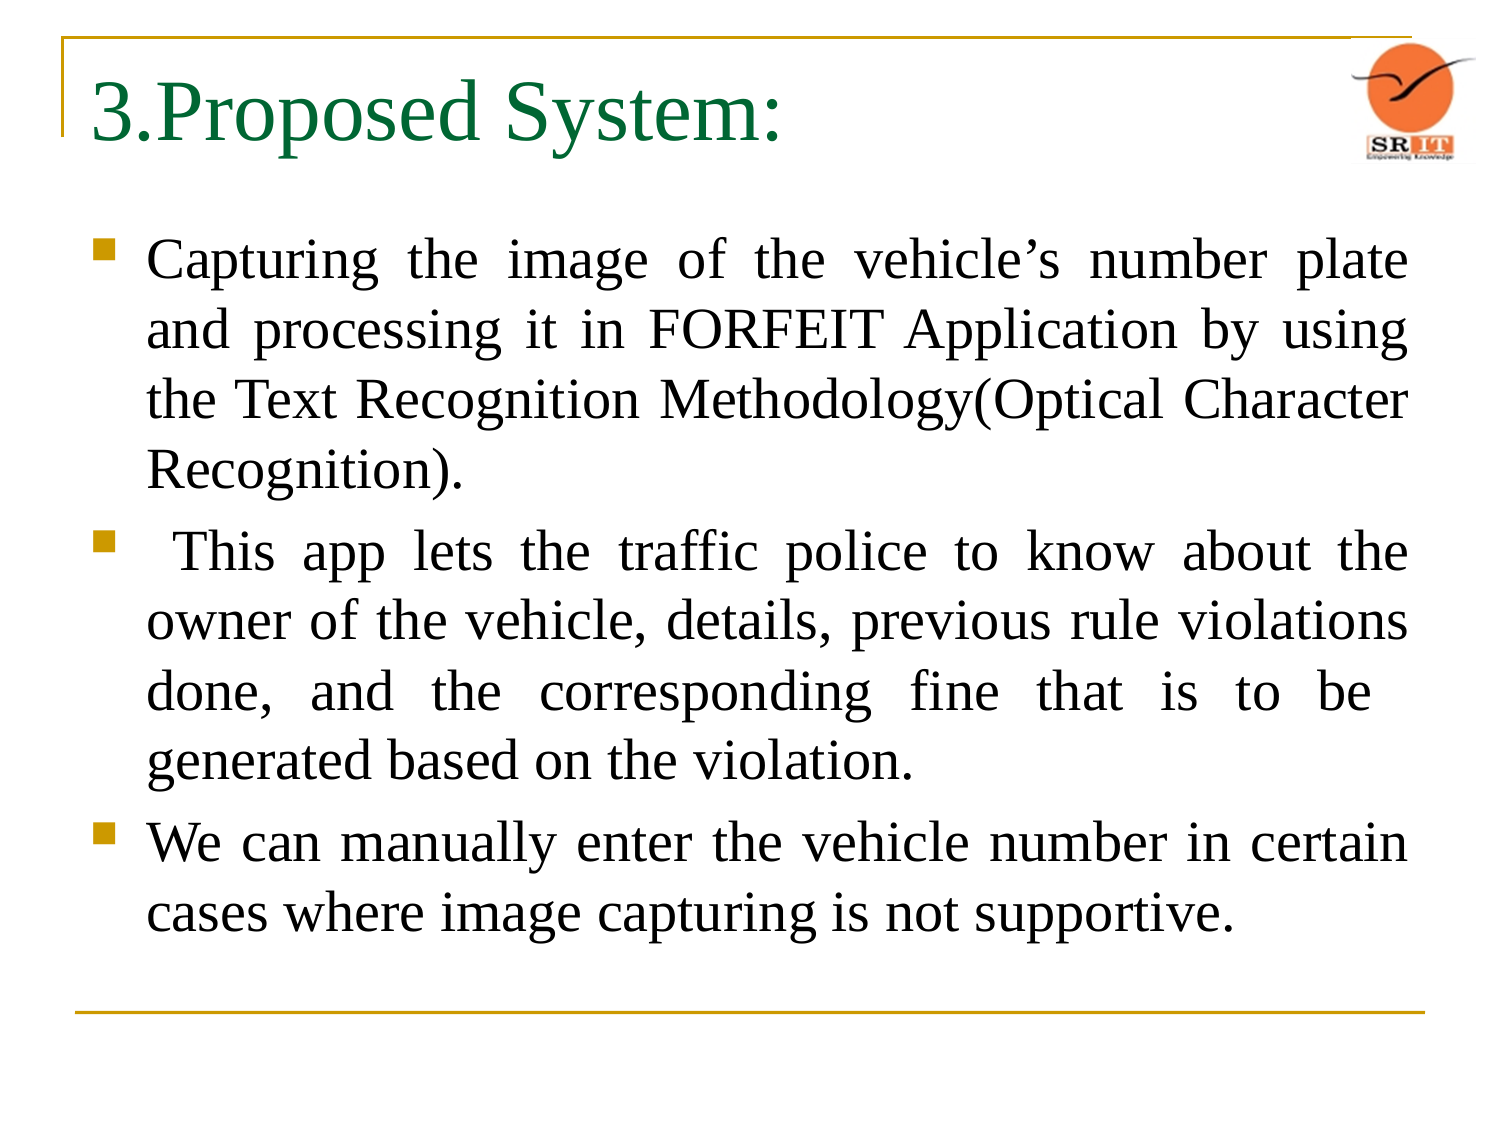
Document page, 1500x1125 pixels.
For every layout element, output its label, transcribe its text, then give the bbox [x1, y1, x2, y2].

picture [1350, 37, 1477, 165]
title 3.Proposed System: [74, 45, 1426, 212]
list Capturing the image of the vehicle’s number plate and processing it in FORFEIT Application by using the Text Recognition Methodology(Optical Character Recognition). This app lets the traffic police to know about the owner of the vehicle, details, previous rule violations done, and the corresponding fine that is to be generated based on the violation. We can manually enter the vehicle number in certain cases where image capturing is not supportive. [74, 212, 1426, 956]
